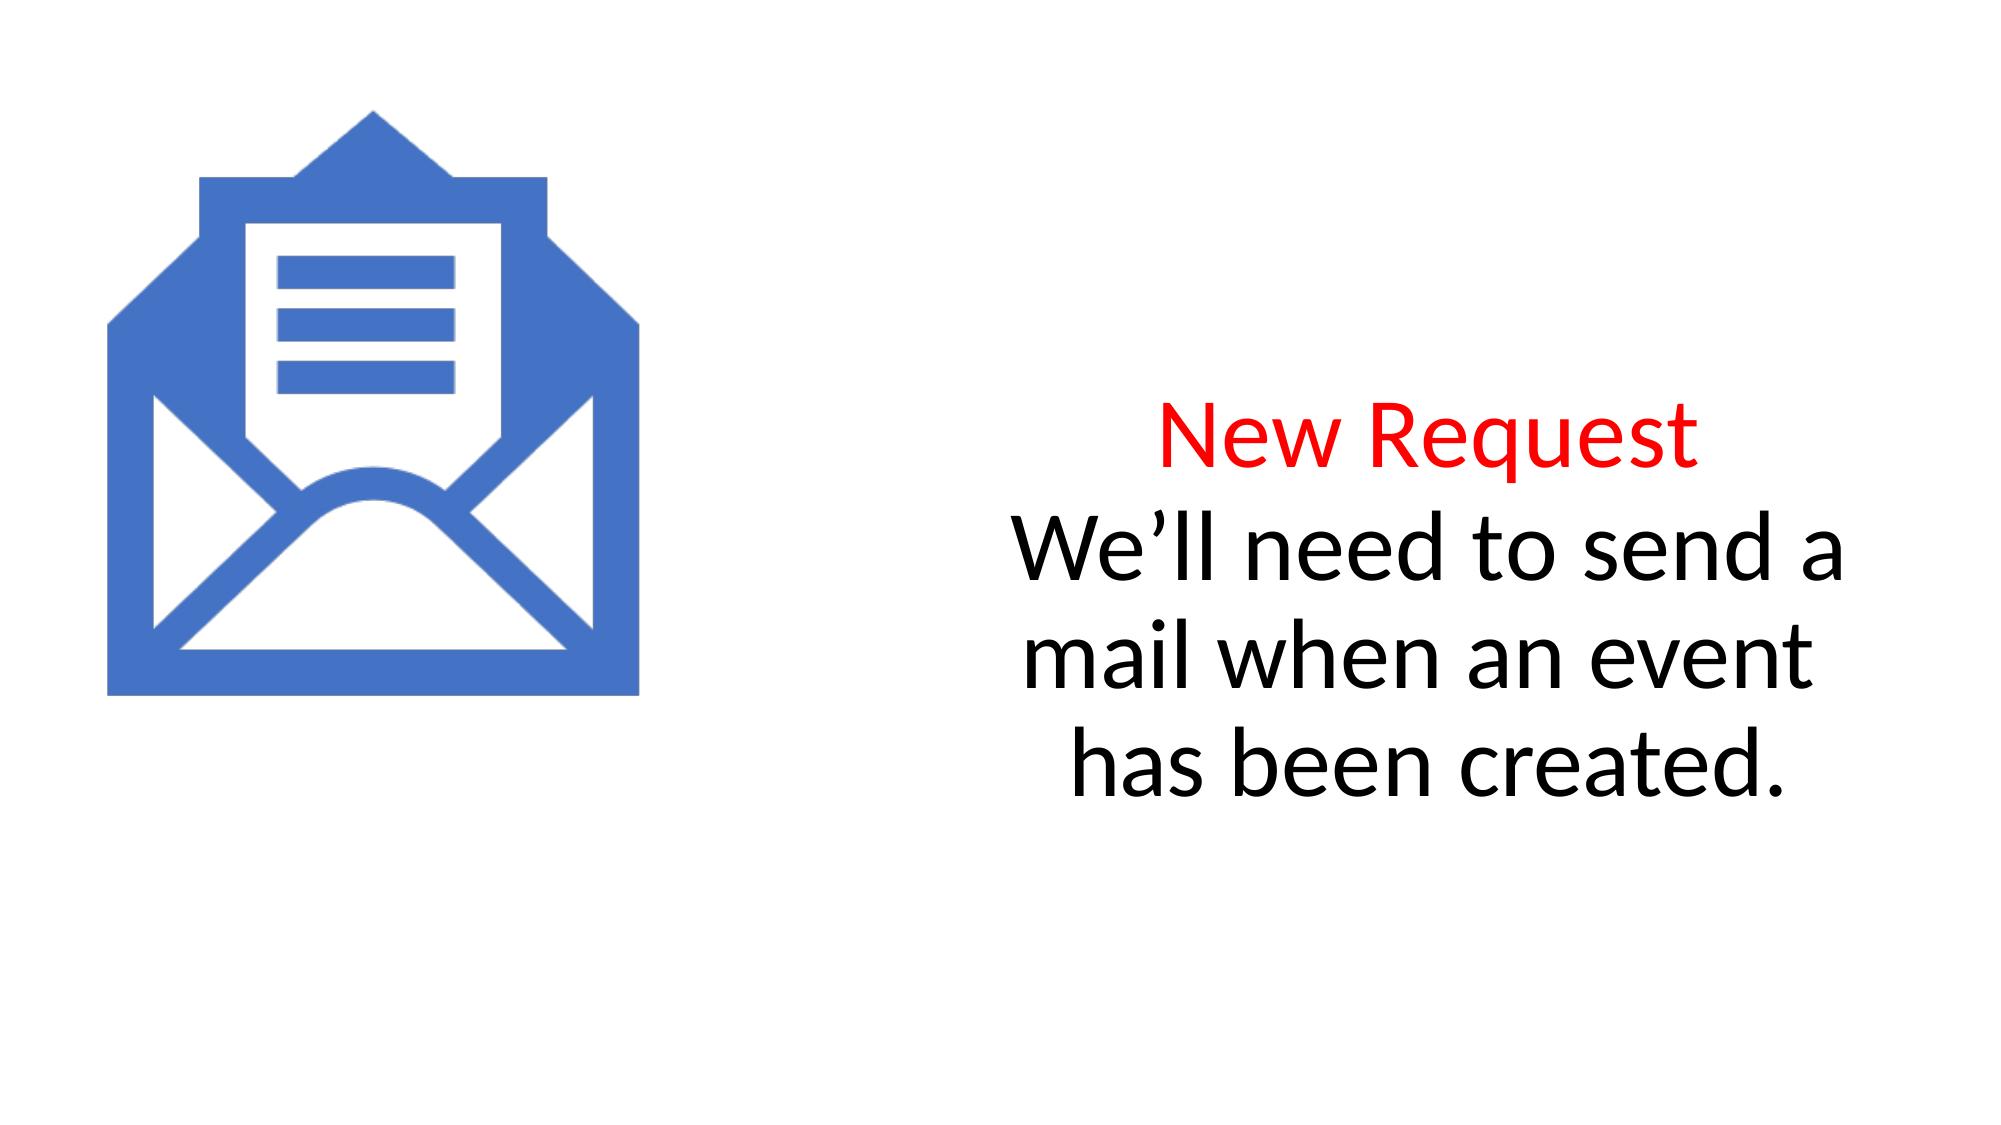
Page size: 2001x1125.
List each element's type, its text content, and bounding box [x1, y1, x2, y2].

text_box New Request We’ll need to send a mail when an event has been created. [993, 373, 1865, 928]
picture [52, 89, 682, 719]
